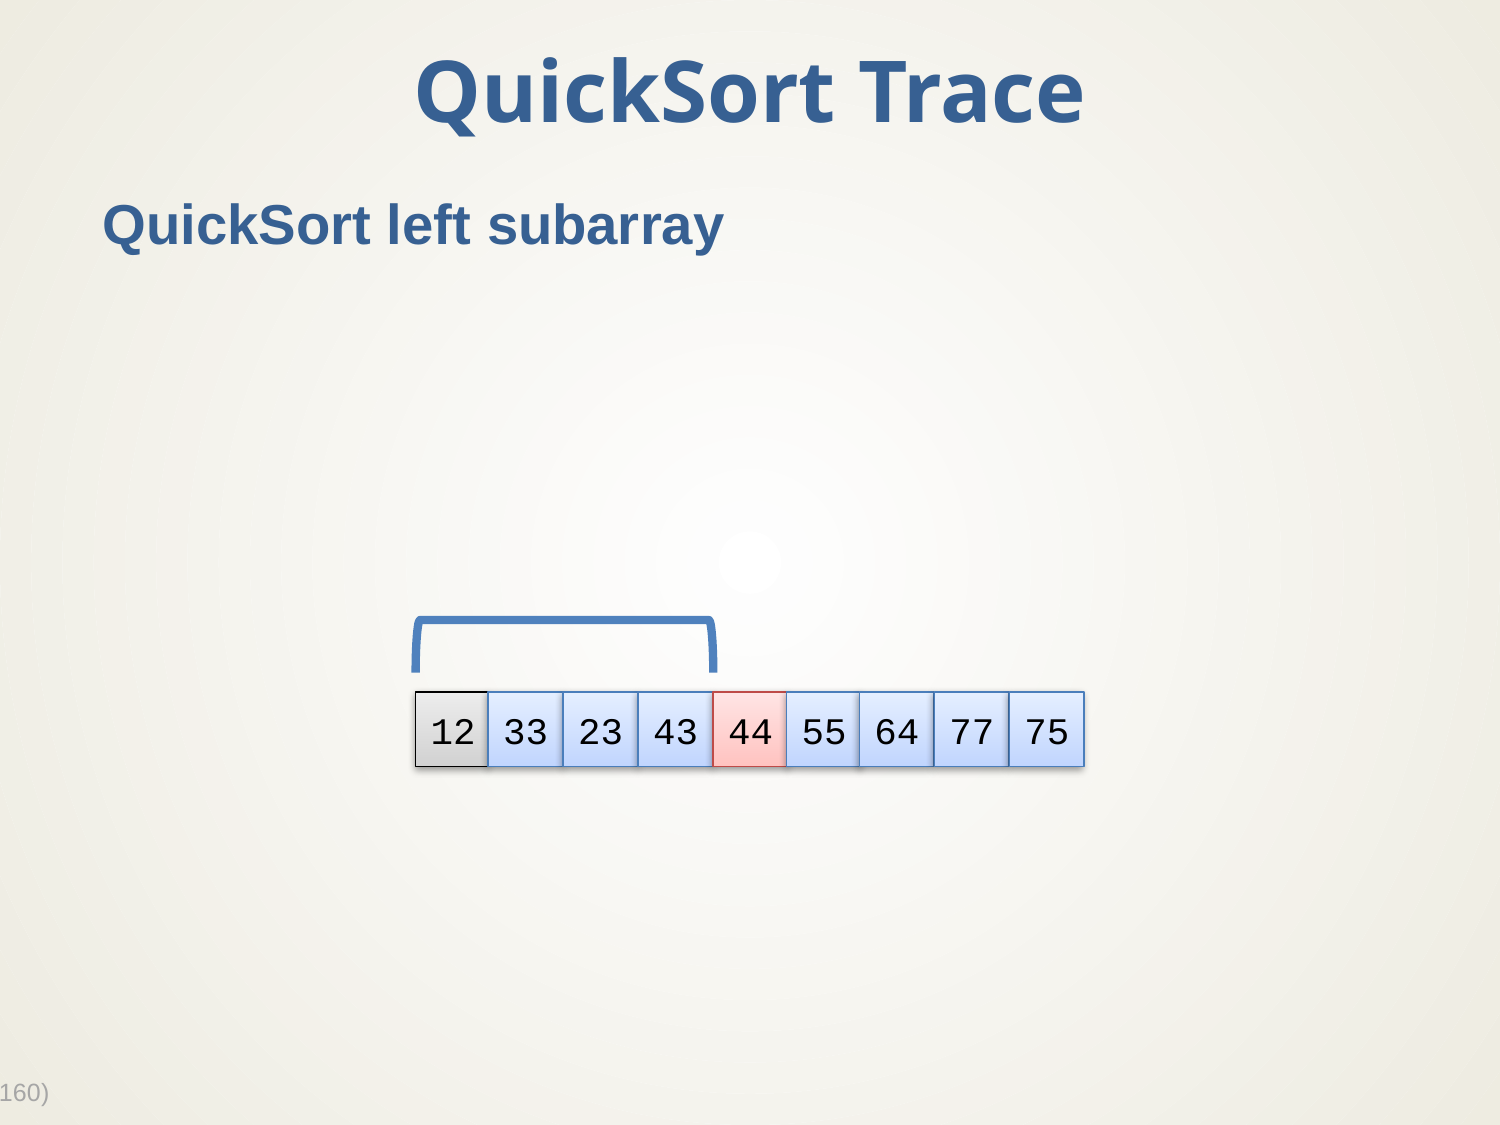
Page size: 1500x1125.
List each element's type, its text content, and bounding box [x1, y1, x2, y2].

text_box [415, 620, 714, 673]
title QuickSort Trace [0, 24, 1500, 166]
list QuickSort left subarray [56, 187, 1444, 1036]
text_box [415, 691, 1085, 767]
